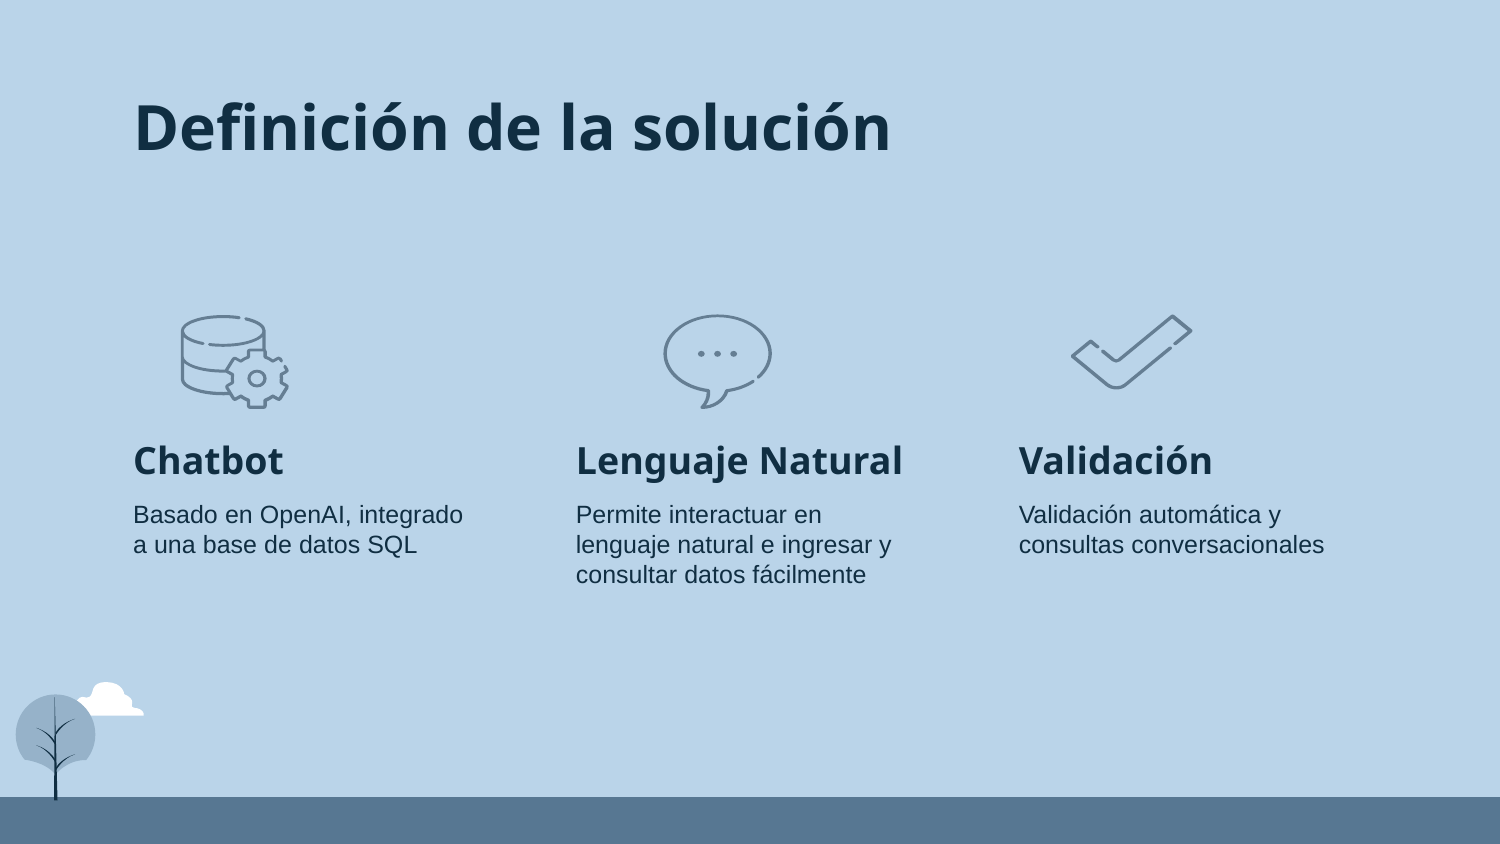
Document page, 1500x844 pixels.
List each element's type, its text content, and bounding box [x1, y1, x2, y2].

title Definición de la solución [118, 72, 1382, 167]
subtitle Lenguaje Natural [560, 421, 940, 483]
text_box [663, 314, 773, 410]
subtitle Basado en OpenAI, integrado a una base de datos SQL [118, 483, 497, 709]
subtitle Validación [1003, 421, 1382, 497]
subtitle Chatbot [118, 421, 497, 483]
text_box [180, 314, 290, 410]
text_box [1069, 314, 1194, 390]
subtitle Validación automática y consultas conversacionales [1003, 497, 1382, 709]
subtitle Permite interactuar en lenguaje natural e ingresar y consultar datos fácilmente [560, 483, 940, 709]
